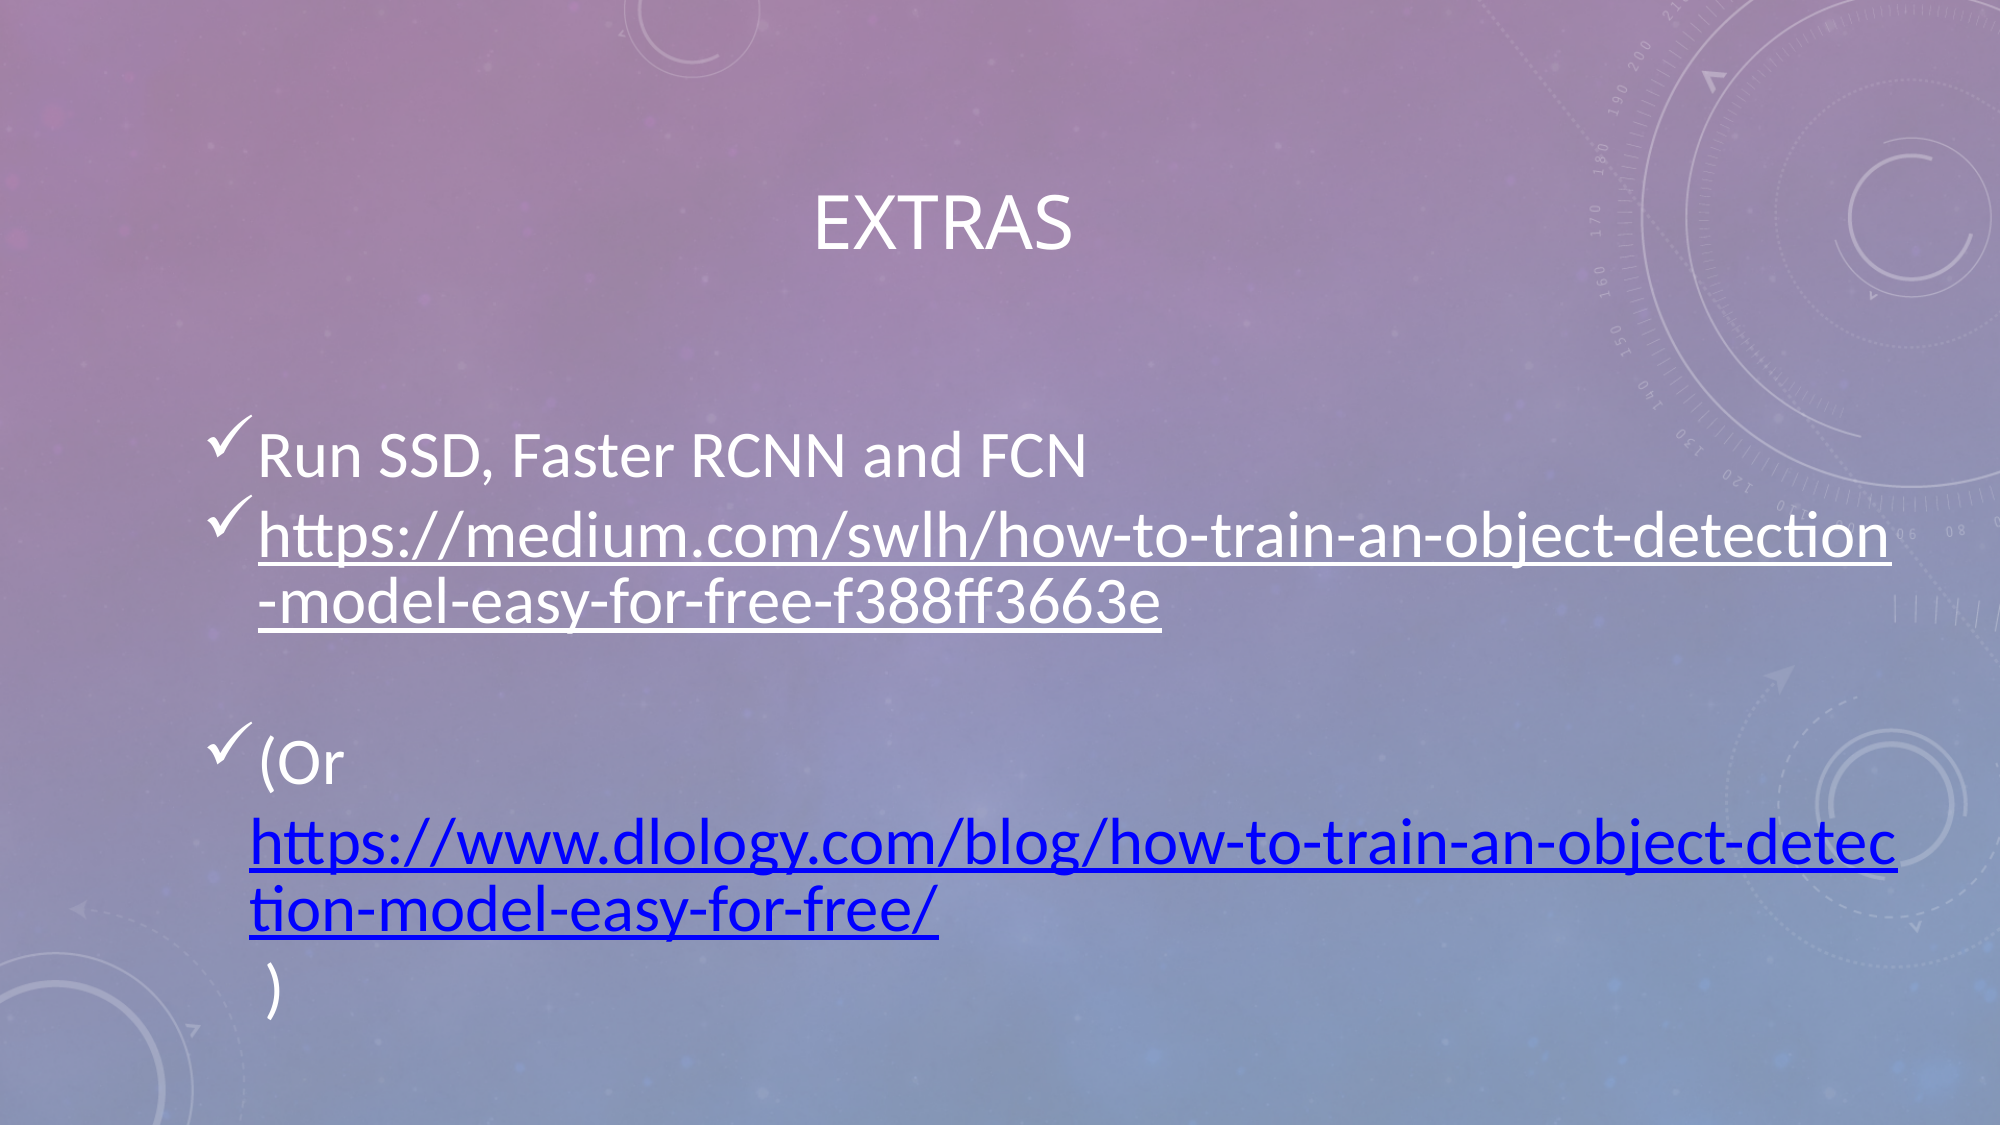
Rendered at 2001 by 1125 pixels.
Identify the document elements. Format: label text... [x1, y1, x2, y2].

picture [0, 0, 2000, 1125]
list Run SSD, Faster RCNN and FCN https://medium.com/swlh/how-to-train-an-object-detection-model-easy-for-free-f388ff3663e (Or https://www.dlology.com/blog/how-to-train-an-object-detection-model-easy-for-free/ ) [112, 351, 1922, 950]
title Extras [112, 99, 1775, 339]
